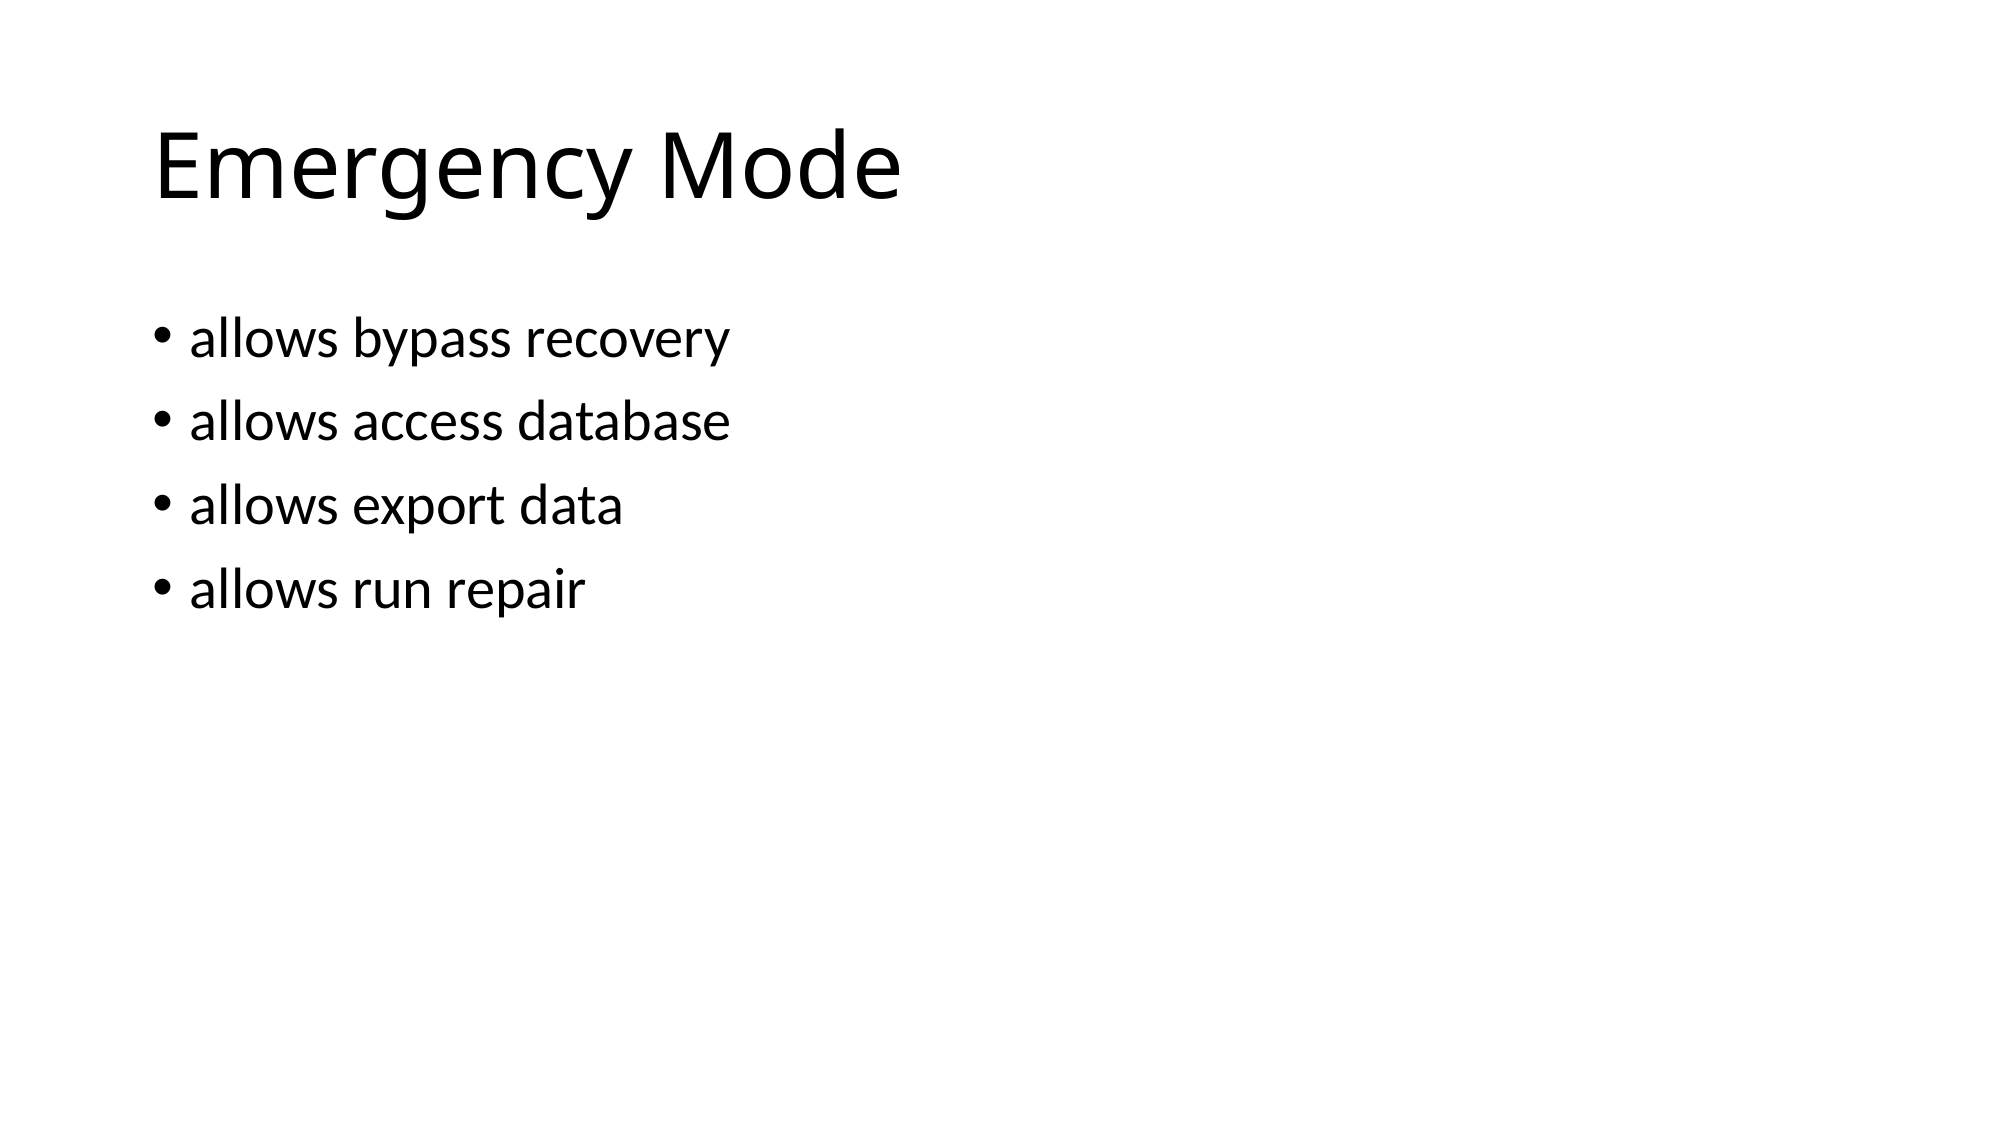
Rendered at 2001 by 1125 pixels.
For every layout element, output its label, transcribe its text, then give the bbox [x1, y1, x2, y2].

title Emergency Mode [137, 59, 1863, 278]
list allows bypass recovery allows access database allows export data allows run repair [137, 299, 1863, 1014]
